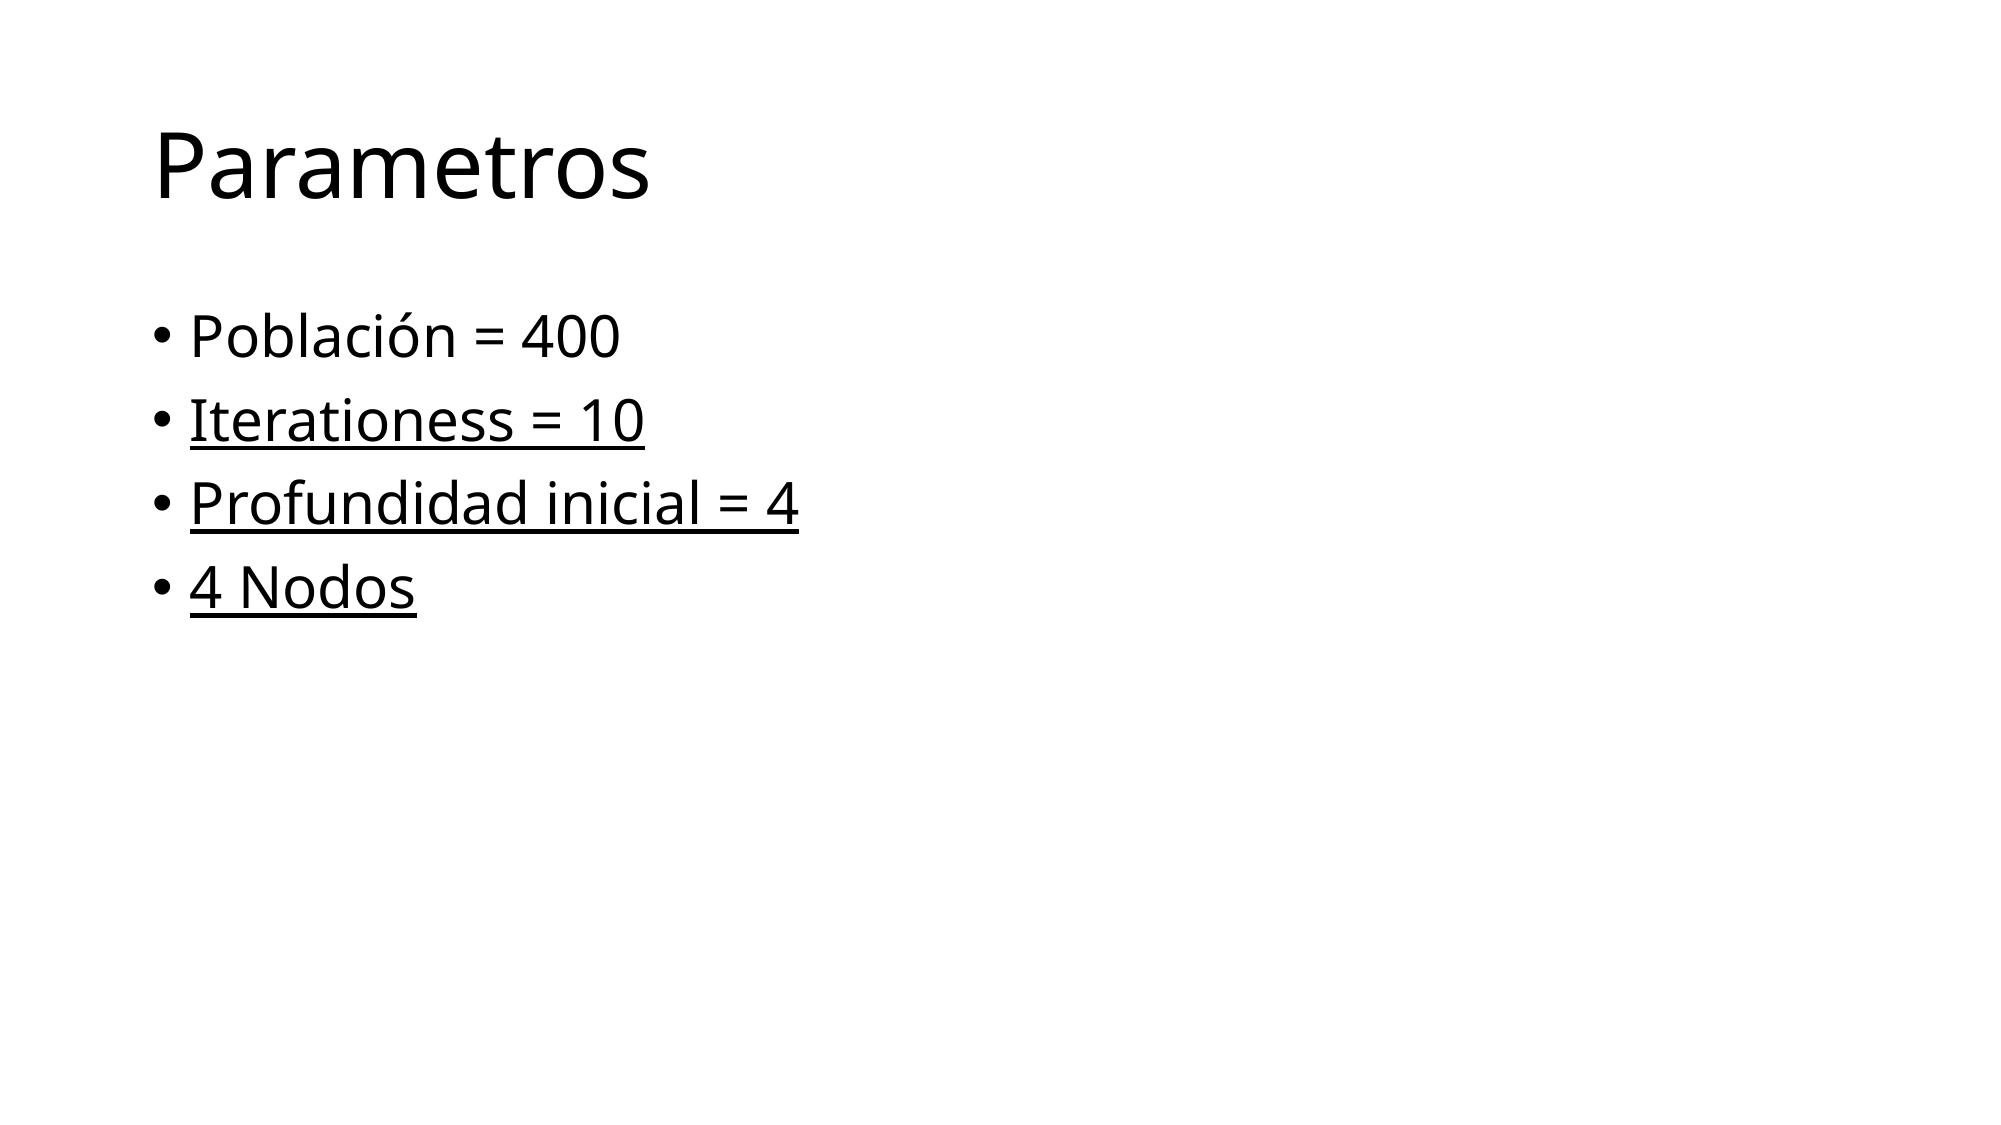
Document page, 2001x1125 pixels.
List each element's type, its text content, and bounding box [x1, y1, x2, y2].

title Parametros [137, 59, 1863, 278]
list Población = 400 Iterationess = 10 Profundidad inicial = 4 4 Nodos [137, 299, 1863, 1014]
